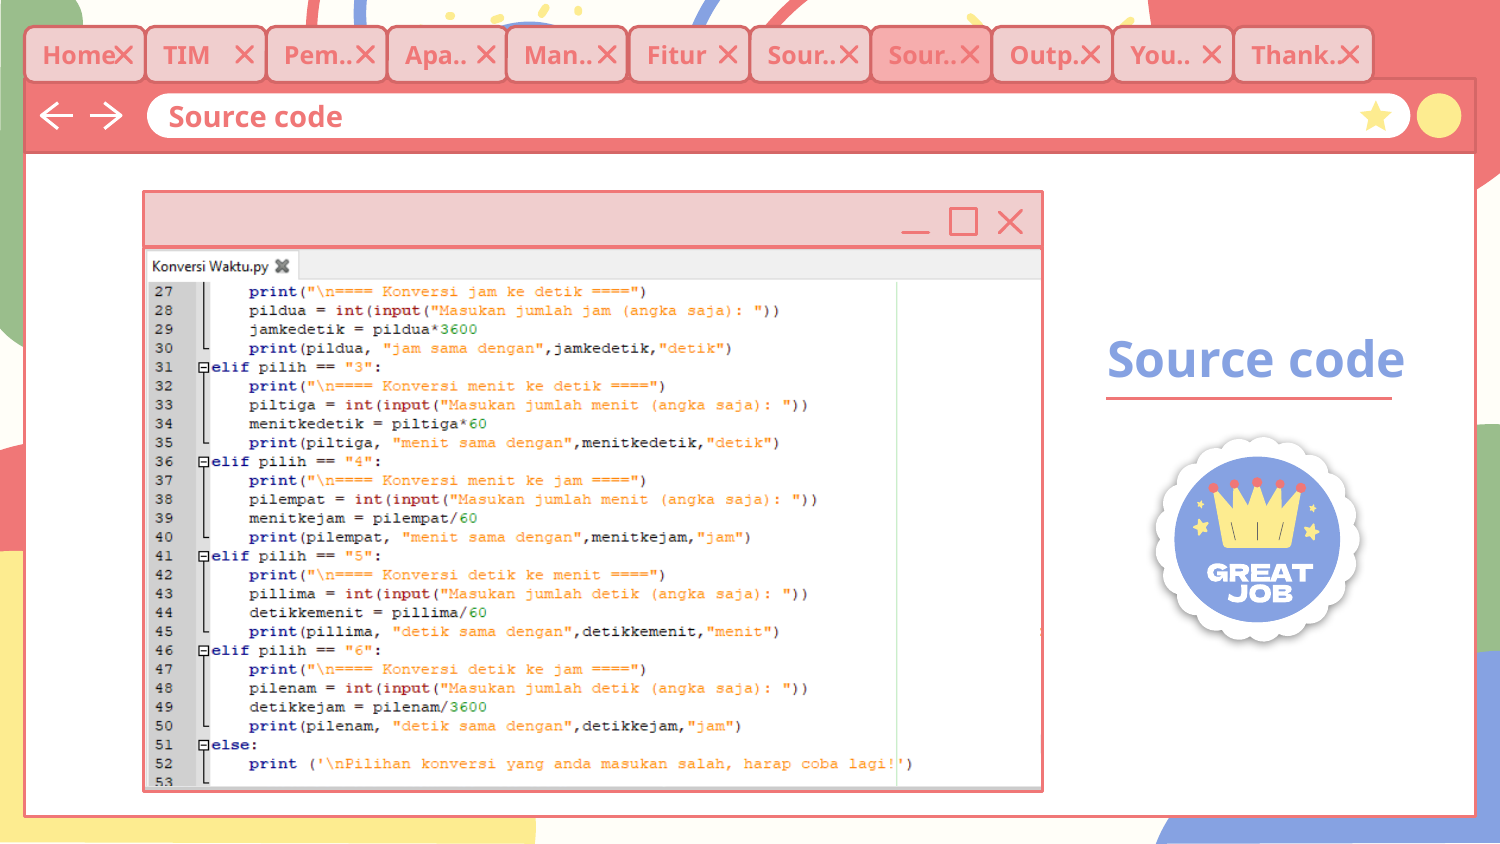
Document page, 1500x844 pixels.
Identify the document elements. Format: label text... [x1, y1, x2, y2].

text_box Sour.. [749, 26, 871, 83]
text_box [24, 78, 1476, 153]
text_box [357, 46, 374, 63]
text_box TIM [145, 26, 266, 83]
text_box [89, 102, 122, 129]
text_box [142, 190, 1043, 248]
text_box Outp.. [991, 26, 1113, 83]
text_box Fitur [628, 26, 750, 83]
text_box Source code [147, 93, 1411, 138]
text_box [41, 102, 73, 129]
text_box You.. [1112, 26, 1234, 83]
picture [144, 249, 1042, 790]
text_box [1416, 93, 1462, 138]
text_box Apa.. [387, 26, 507, 83]
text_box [1154, 436, 1361, 642]
text_box Sour.. [870, 26, 992, 83]
text_box Home [24, 26, 145, 83]
text_box Source code [1092, 307, 1423, 408]
text_box [1359, 100, 1392, 131]
text_box Pem.. [266, 26, 387, 83]
text_box Thank.. [1233, 26, 1374, 83]
text_box Man.. [506, 26, 628, 83]
